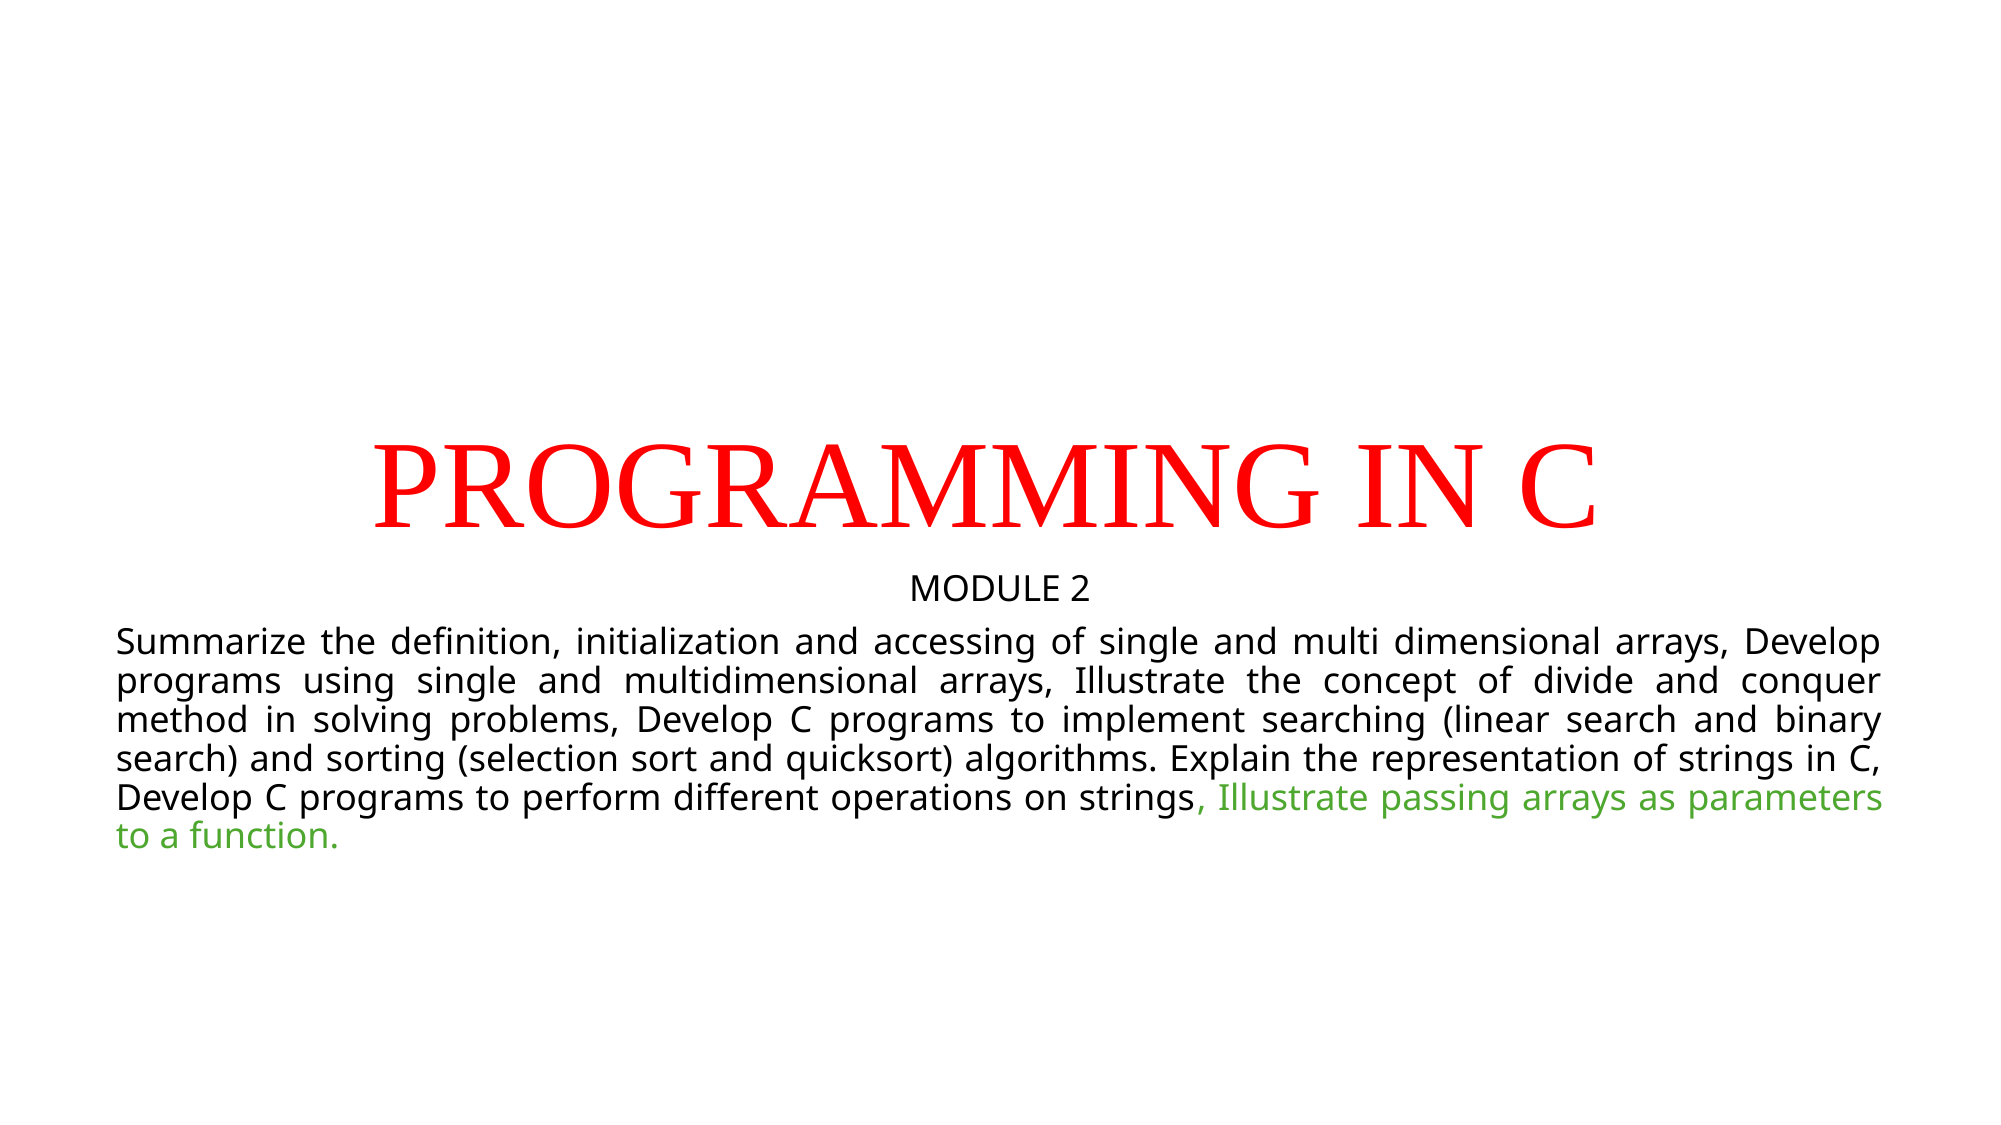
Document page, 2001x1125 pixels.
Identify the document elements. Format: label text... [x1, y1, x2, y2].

subtitle MODULE 2 Summarize the definition, initialization and accessing of single and multi dimensional arrays, Develop programs using single and multidimensional arrays, Illustrate the concept of divide and conquer method in solving problems, Develop C programs to implement searching (linear search and binary search) and sorting (selection sort and quicksort) algorithms. Explain the representation of strings in C, Develop C programs to perform different operations on strings, Illustrate passing arrays as parameters to a function. [100, 562, 1900, 867]
title PROGRAMMING IN C [296, 170, 1797, 562]
